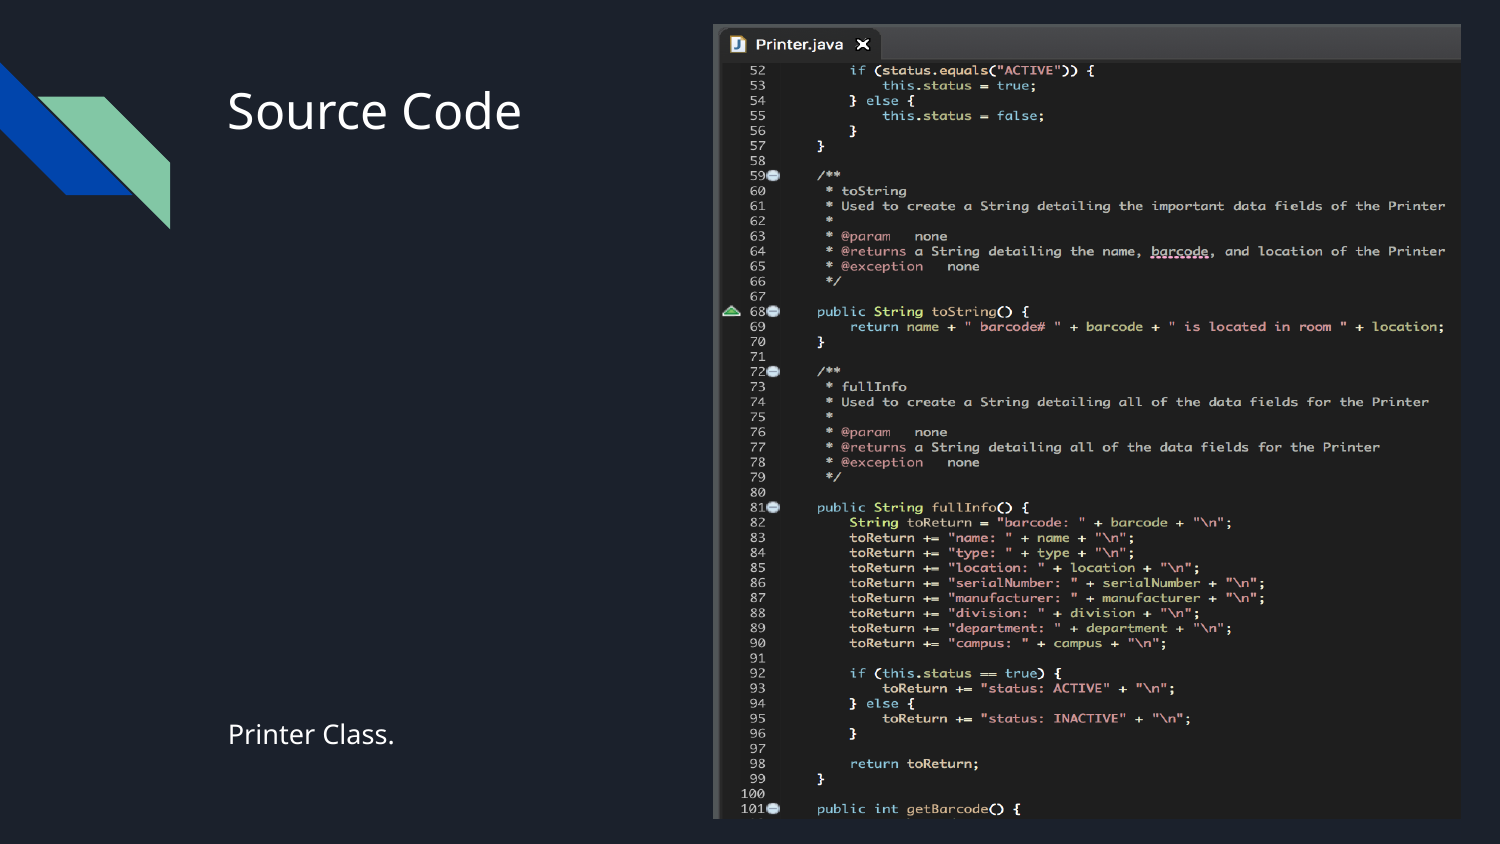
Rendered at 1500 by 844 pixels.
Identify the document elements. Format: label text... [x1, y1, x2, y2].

list Printer Class. [212, 142, 622, 803]
title Source Code [212, 64, 625, 160]
picture [713, 24, 1461, 819]
